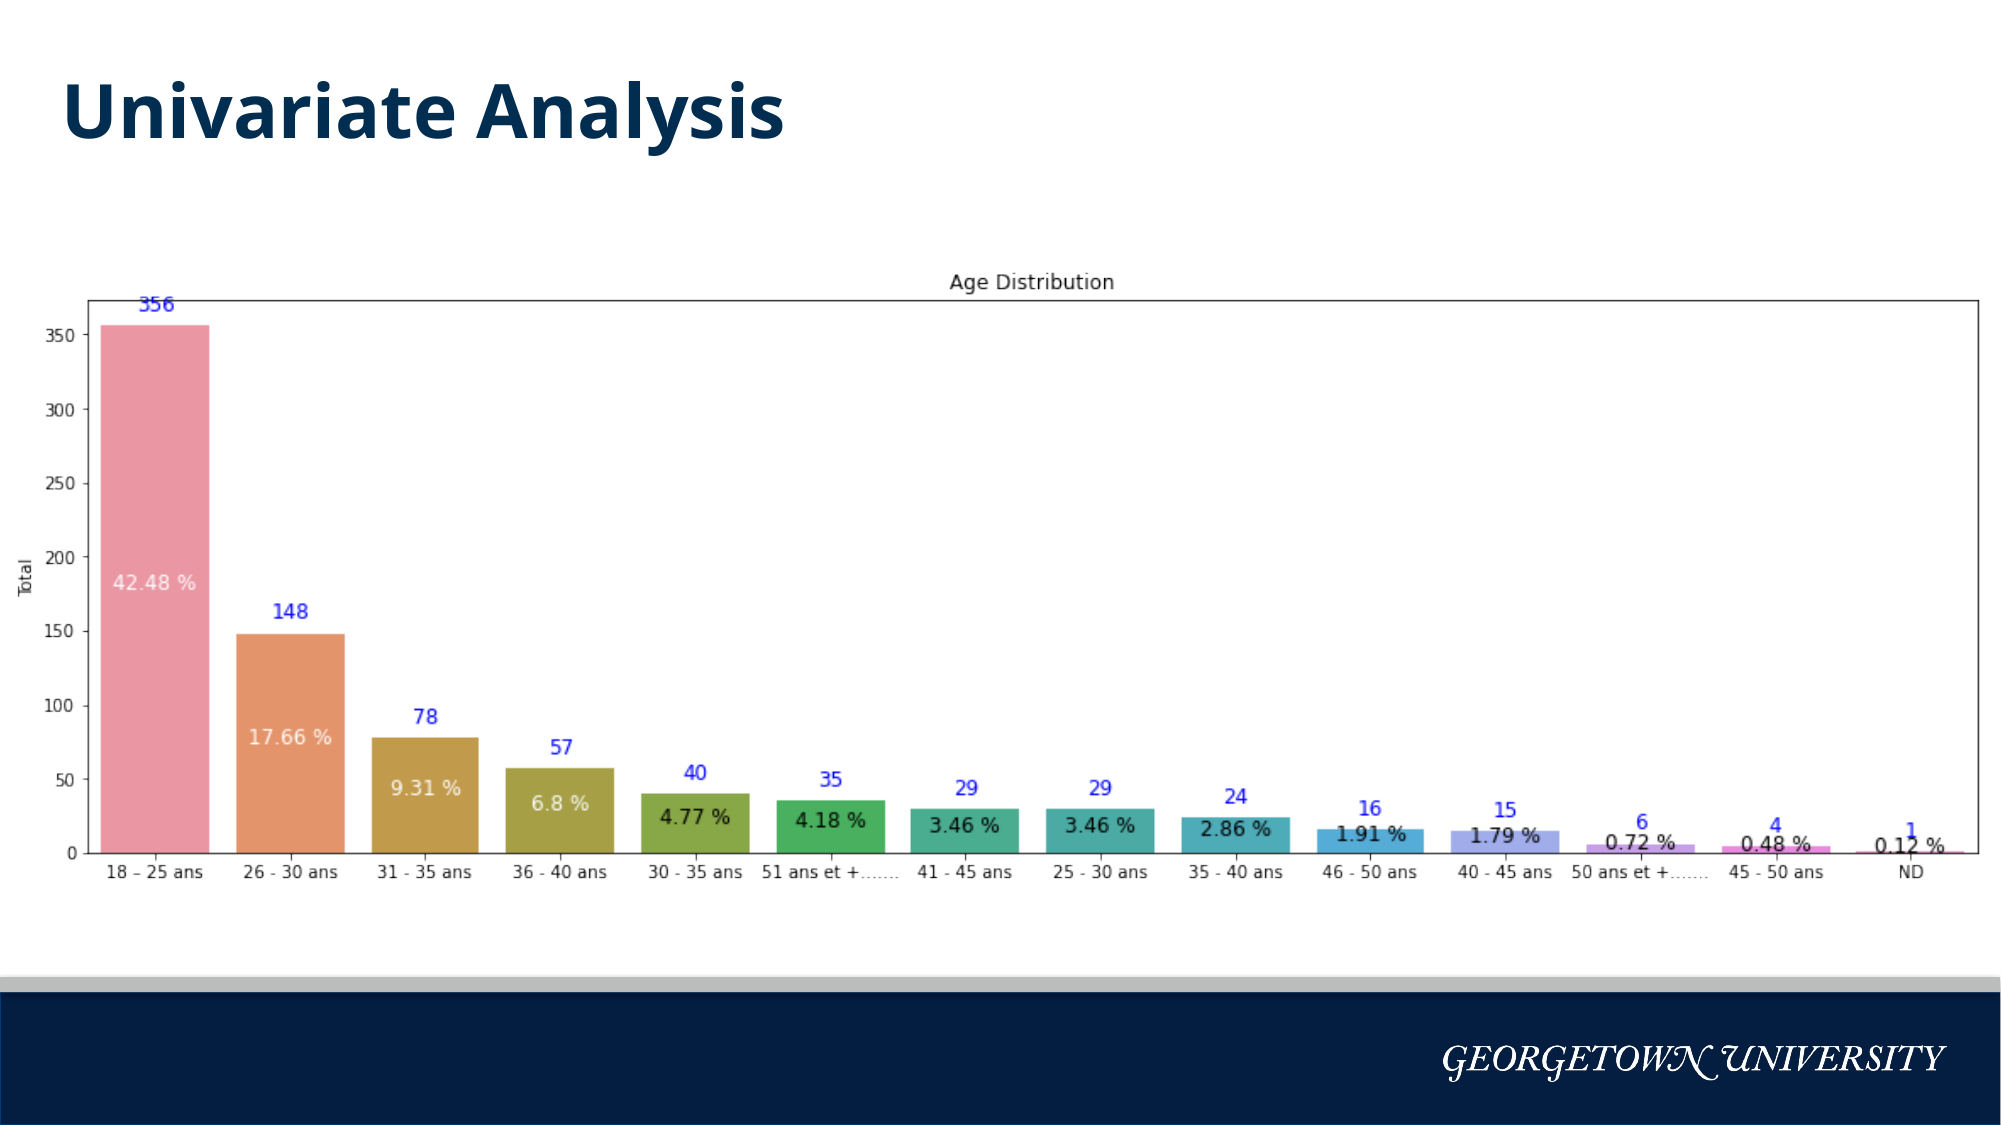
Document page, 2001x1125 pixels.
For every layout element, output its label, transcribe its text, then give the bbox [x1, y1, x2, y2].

picture [1443, 1045, 1947, 1082]
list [7, 261, 1990, 894]
title Univariate Analysis [46, 56, 1947, 201]
